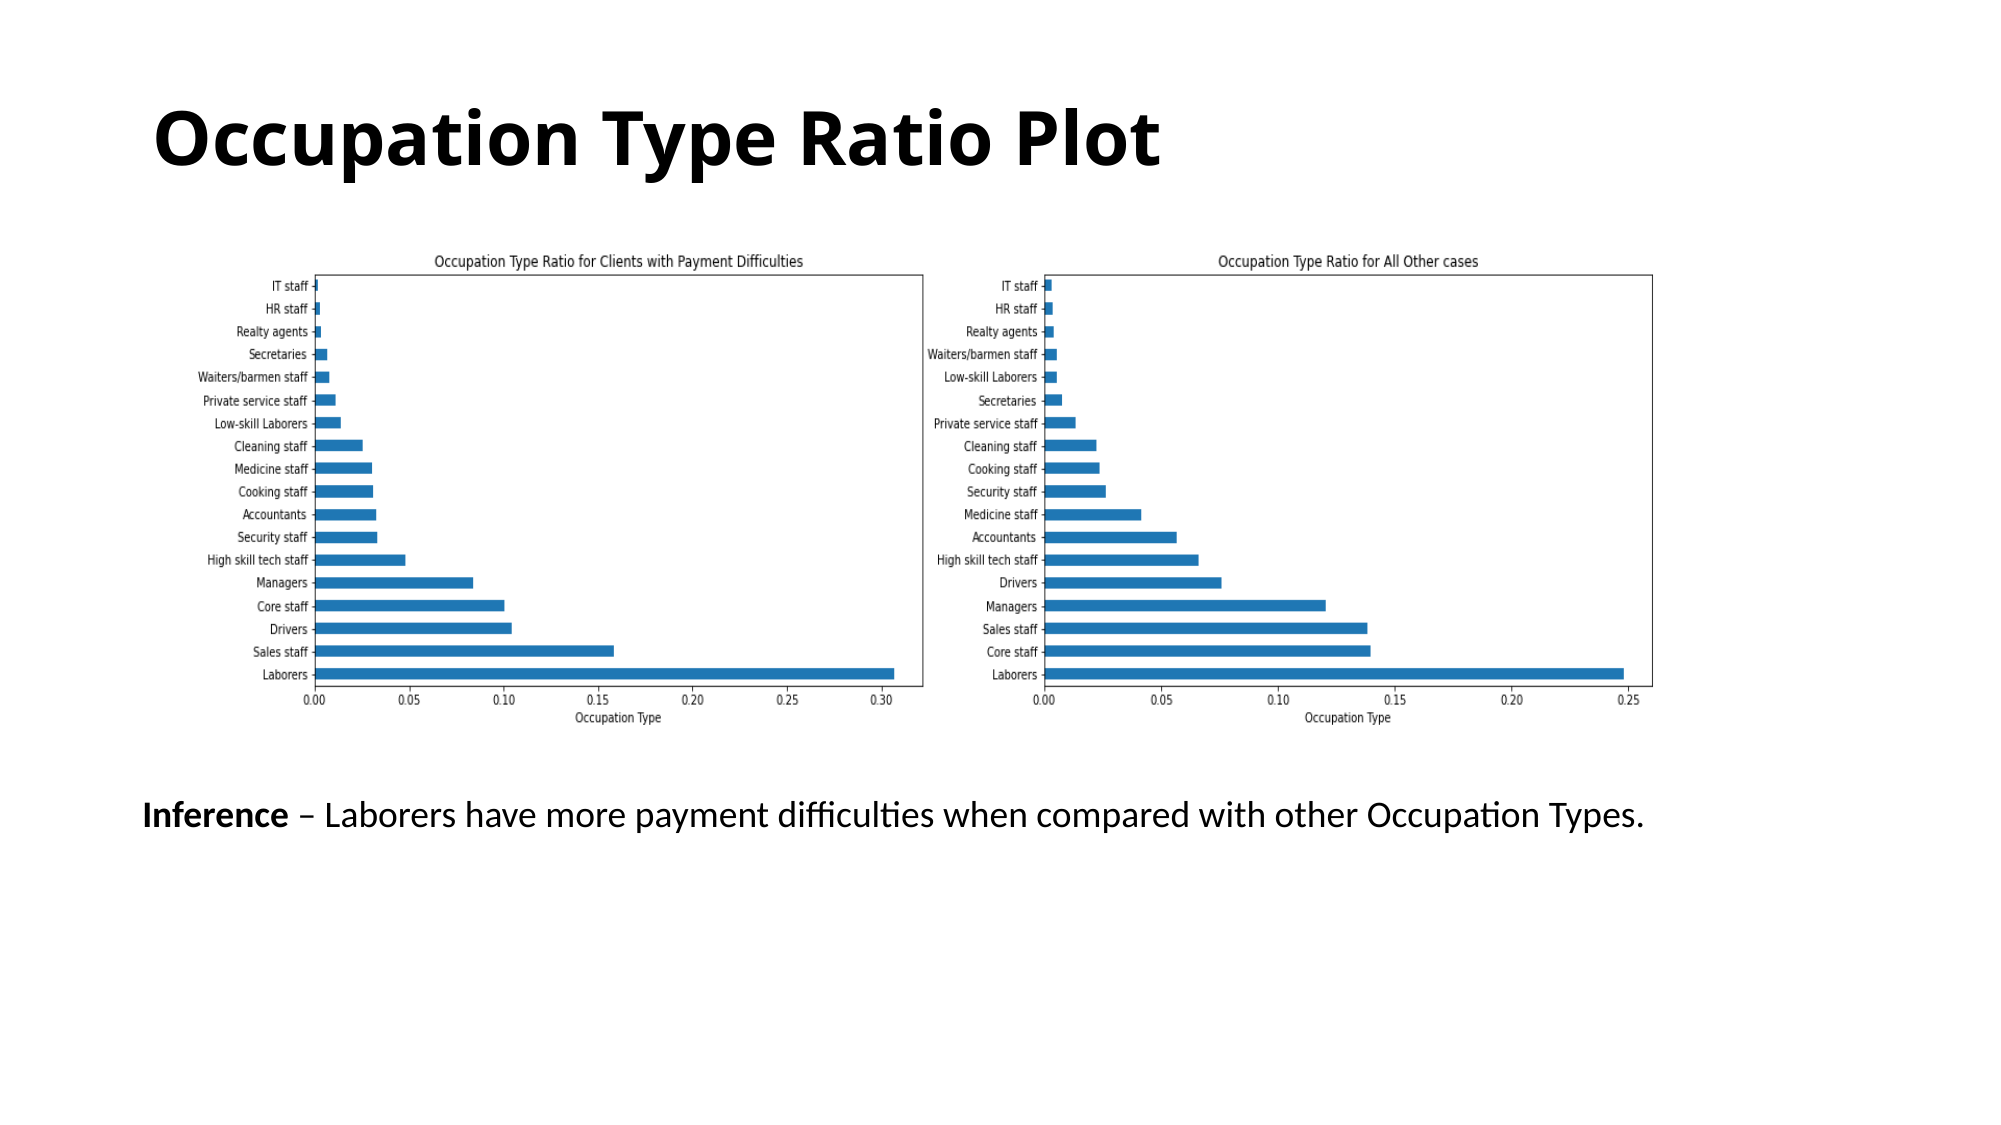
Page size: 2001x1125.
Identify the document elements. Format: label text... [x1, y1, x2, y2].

text_box Inference – Laborers have more payment difficulties when compared with other Occupation Types. [127, 782, 1797, 888]
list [99, 209, 1825, 754]
title Occupation Type Ratio Plot [137, 59, 1863, 223]
